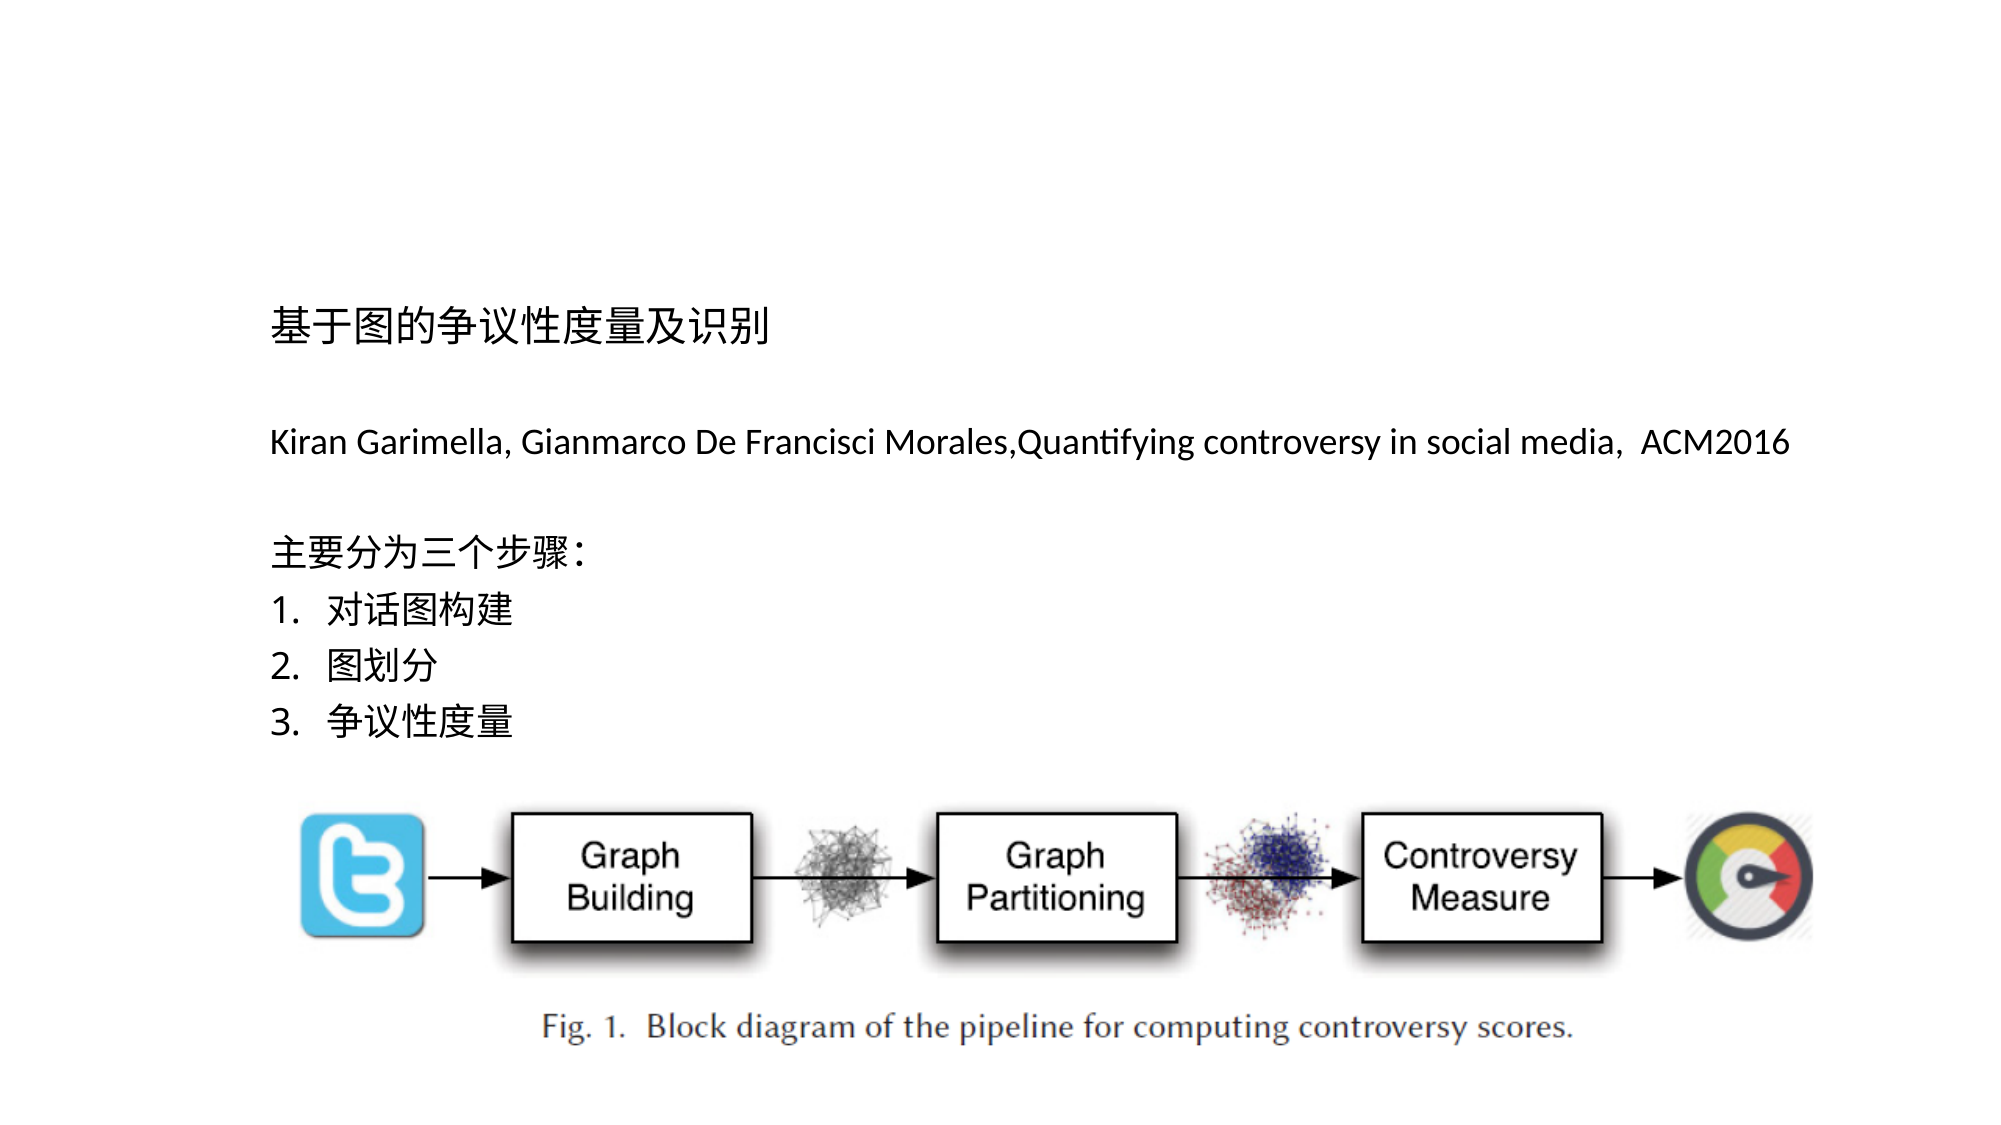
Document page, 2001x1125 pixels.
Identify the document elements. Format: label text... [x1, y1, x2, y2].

picture [255, 767, 1832, 1069]
text_box 基于图的争议性度量及识别 Kiran Garimella, Gianmarco De Francisci Morales,Quantifying controversy in social media, ACM2016 主要分为三个步骤： 对话图构建 图划分 争议性度量 [255, 279, 1880, 807]
